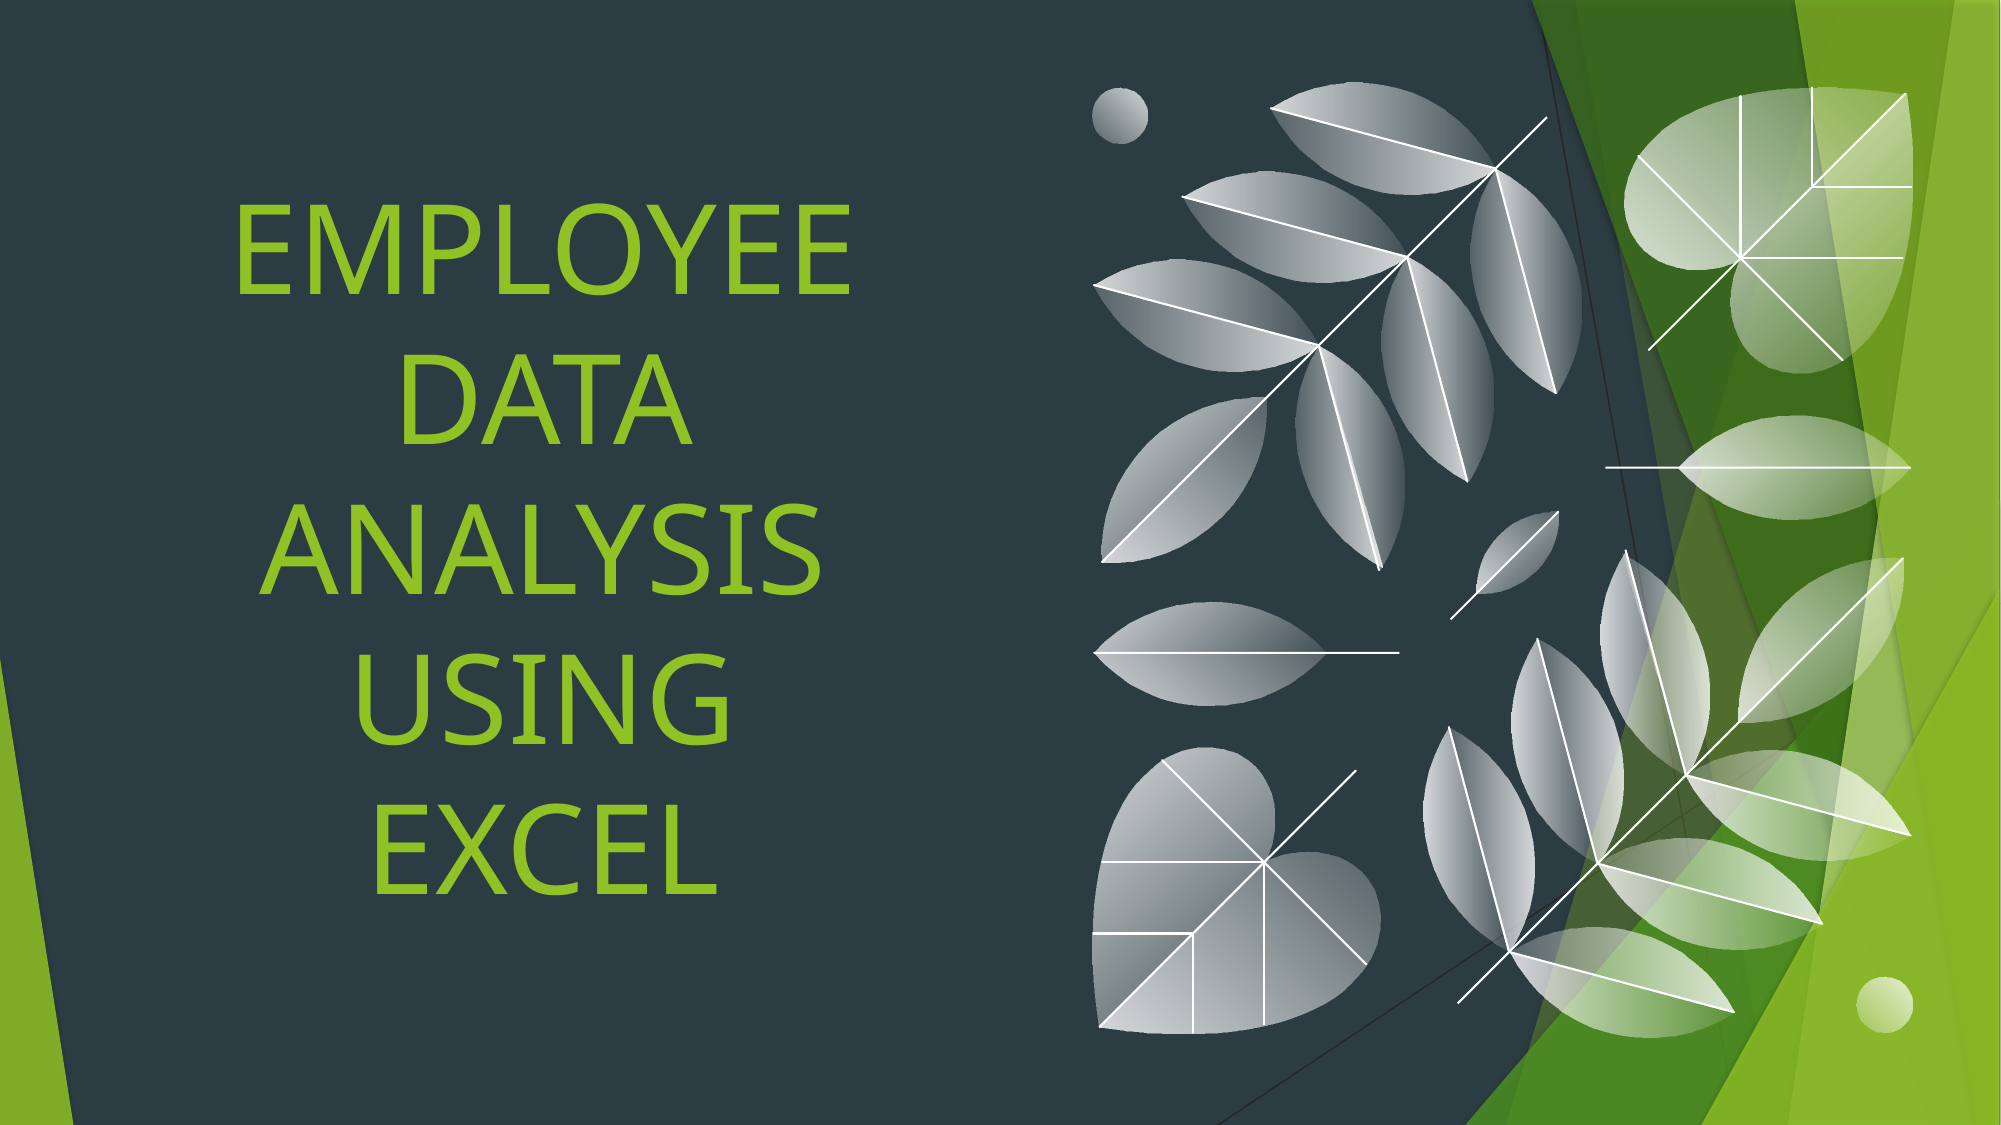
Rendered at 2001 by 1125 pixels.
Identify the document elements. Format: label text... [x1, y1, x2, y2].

title EMPLOYEE DATA ANALYSIS USING EXCEL [161, 14, 925, 1076]
